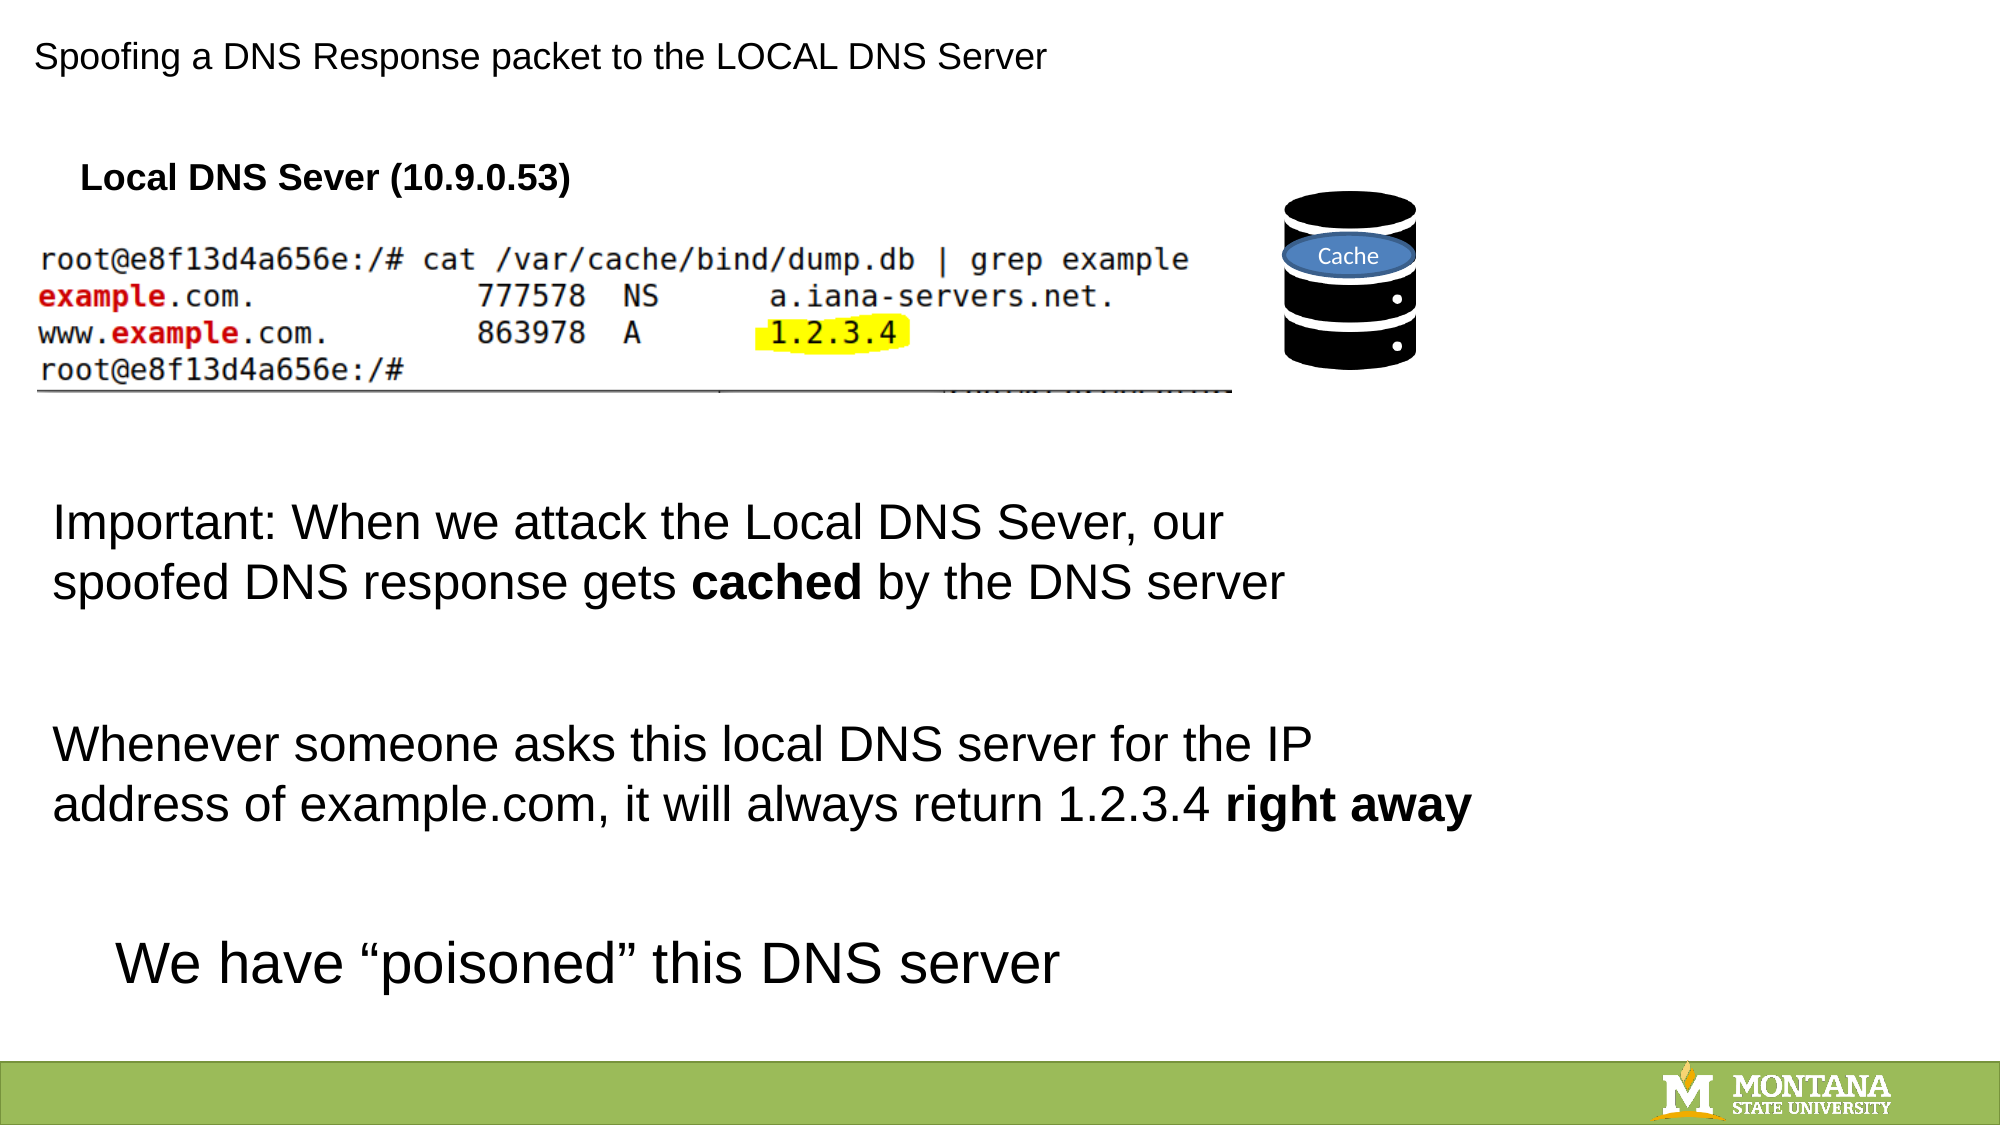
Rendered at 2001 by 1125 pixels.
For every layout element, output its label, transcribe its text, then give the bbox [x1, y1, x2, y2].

text_box Spoofing a DNS Response packet to the LOCAL DNS Server [18, 24, 1063, 85]
picture [1237, 167, 1463, 393]
text_box Local DNS Sever (10.9.0.53) [65, 145, 587, 206]
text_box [1894, 1060, 2000, 1125]
text_box Important: When we attack the Local DNS Sever, our spoofed DNS response gets cached by the DNS server [37, 482, 1389, 618]
text_box We have “poisoned” this DNS server [100, 917, 1078, 1003]
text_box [0, 1060, 1645, 1125]
text_box Whenever someone asks this local DNS server for the IP address of example.com, it will always return 1.2.3.4 right away [37, 703, 1517, 839]
picture [1649, 1060, 1892, 1122]
picture [37, 243, 1232, 393]
